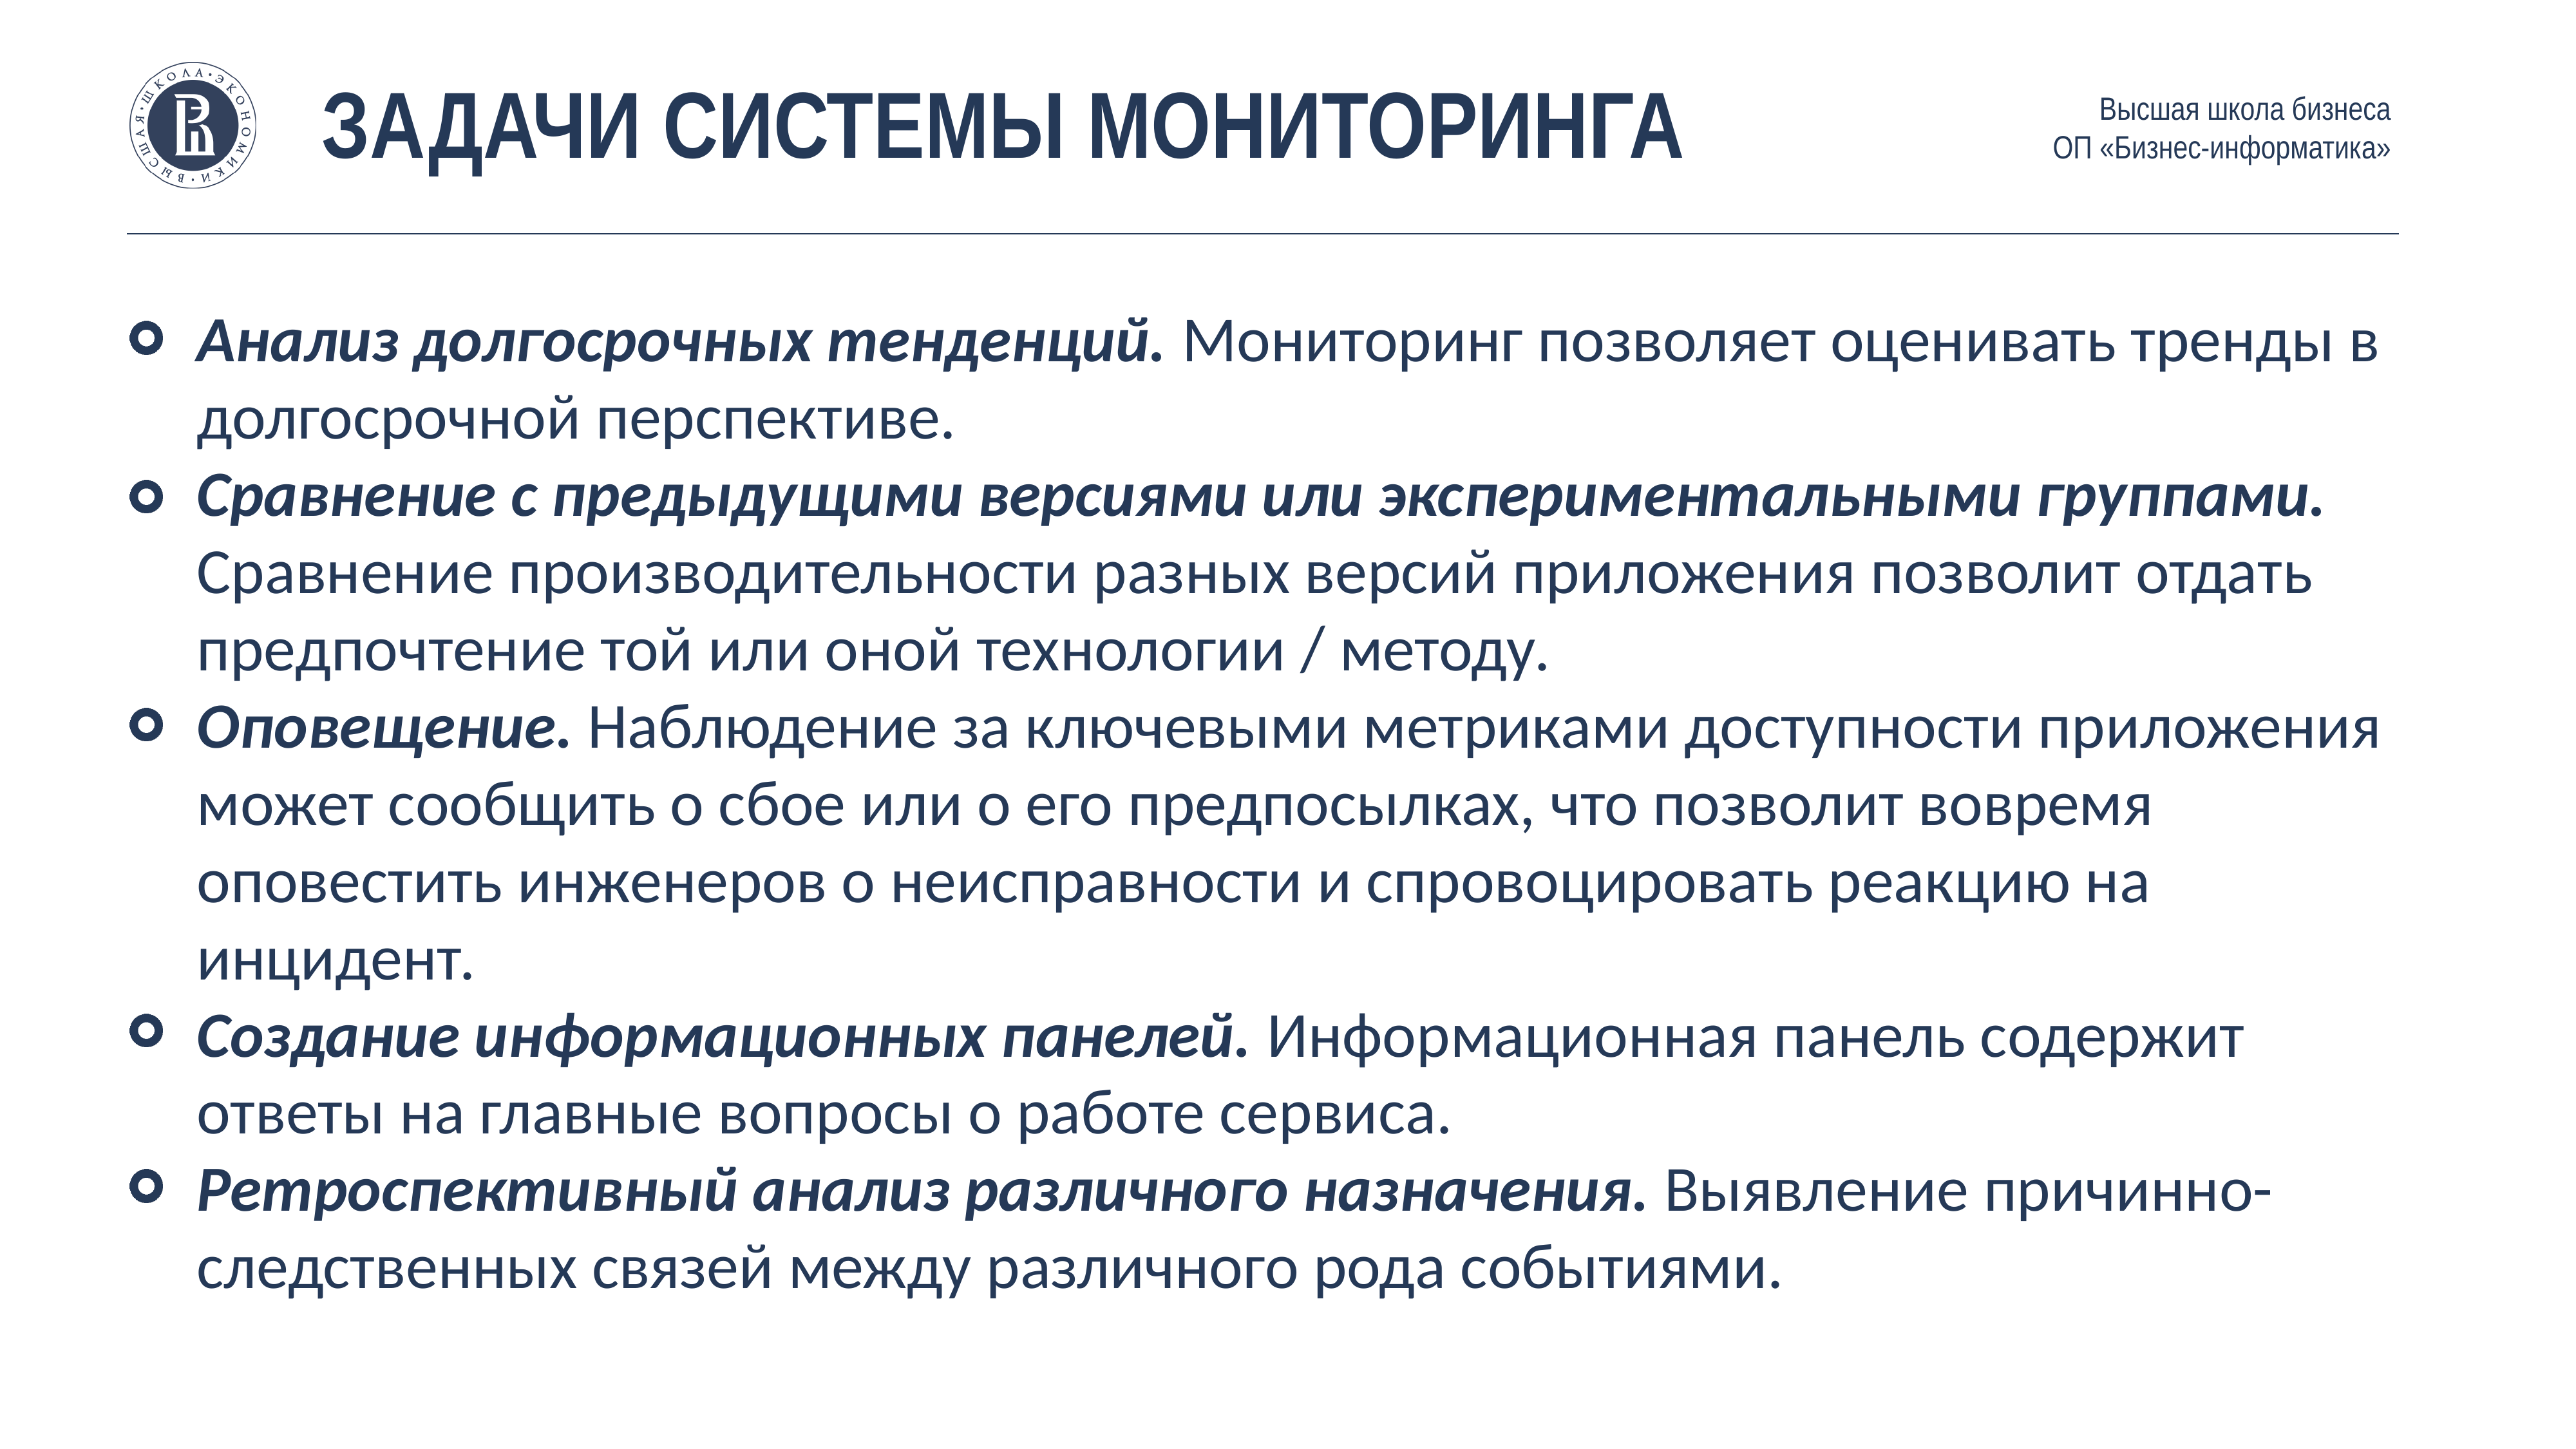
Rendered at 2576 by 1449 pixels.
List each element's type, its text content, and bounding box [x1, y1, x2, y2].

text_box ЗАДАЧИ СИСТЕМЫ МОНИТОРИНГА [314, 56, 2012, 197]
picture [129, 62, 256, 189]
picture [129, 321, 163, 355]
text_box Анализ долгосрочных тенденций. Мониторинг позволяет оценивать тренды в долгосрочной перспективе. Сравнение с предыдущими версиями или экспериментальными группами. Сравнение производительности разных версий приложения позволит отдать предпочтение той или оной технологии / методу. Оповещение. Наблюдение за ключевыми метриками доступности приложения может сообщить о сбое или о его предпосылках, что позволит вовремя оповестить инженеров о неисправности и спровоцировать реакцию на инцидент. Создание информационных панелей. Информационная панель содержит ответы на главные вопросы о работе сервиса. Ретроспективный анализ различного назначения. Выявление причинно-следственных связей между различного рода событиями. [126, 292, 2399, 1307]
text_box Высшая школа бизнеса ОП «Бизнес-информатика» [2012, 80, 2399, 173]
picture [129, 480, 163, 513]
picture [129, 1014, 163, 1047]
picture [129, 708, 163, 741]
picture [129, 1169, 163, 1203]
